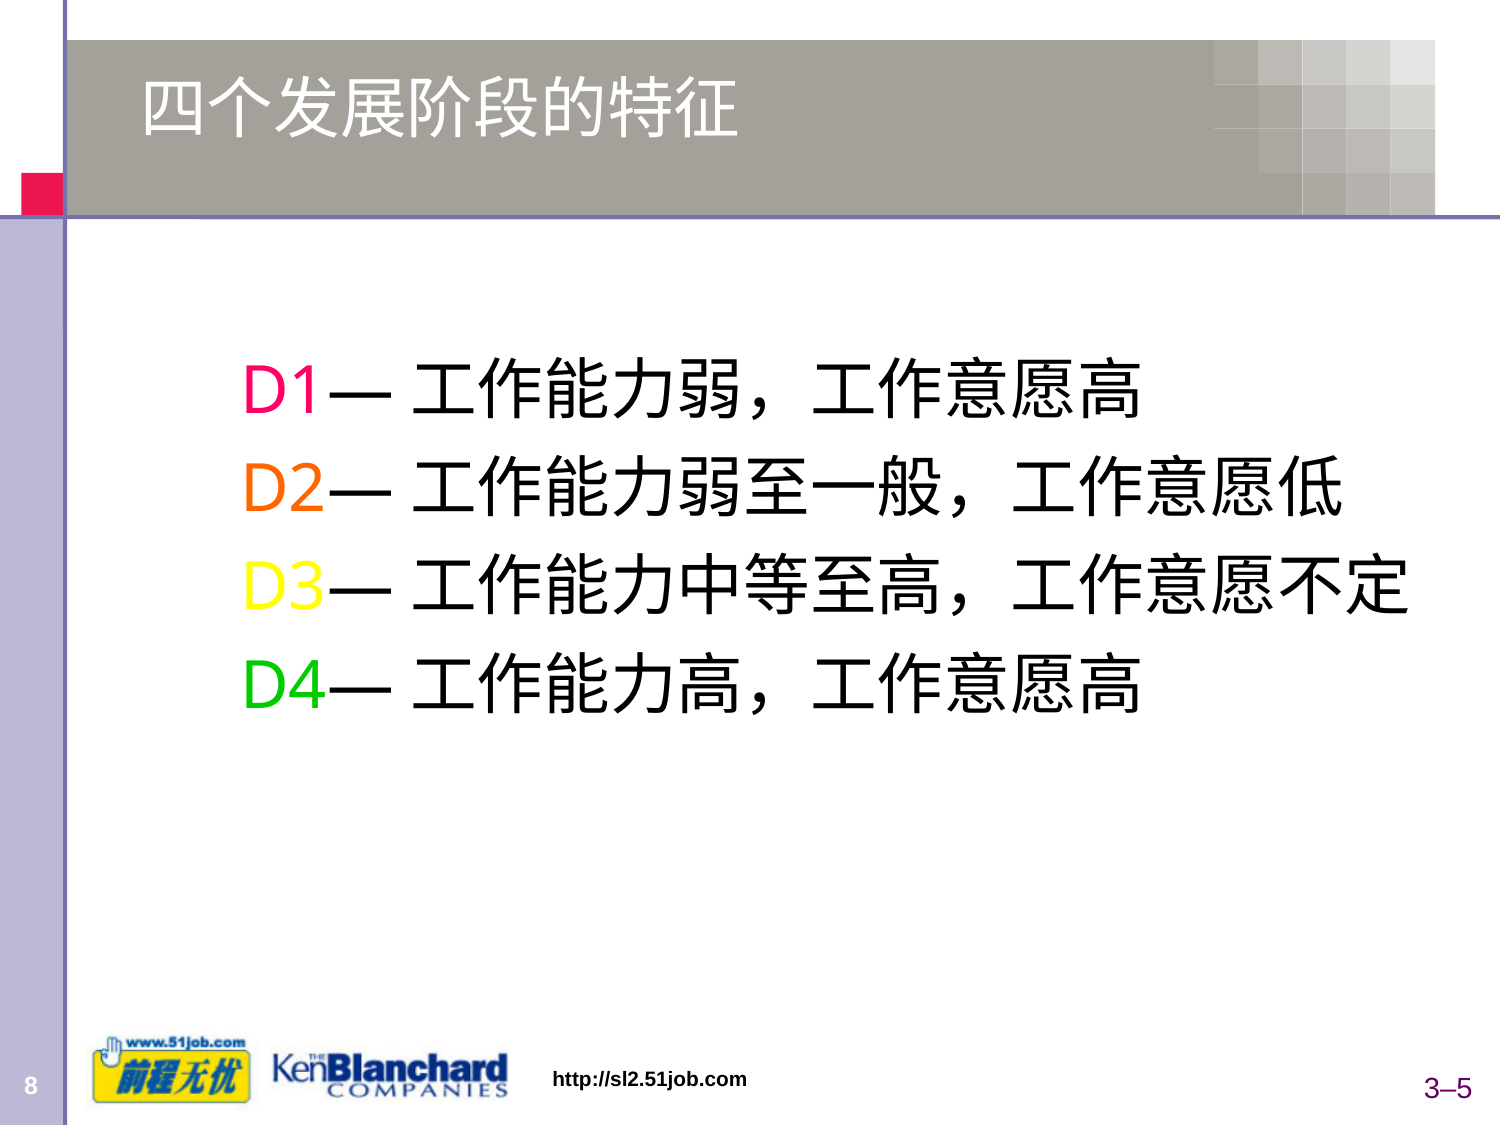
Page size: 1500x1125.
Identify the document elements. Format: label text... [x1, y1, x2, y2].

title 四个发展阶段的特征 [124, 12, 1401, 201]
picture [76, 1027, 514, 1118]
text_box D1—工作能力弱，工作意愿高 D2—工作能力弱至一般，工作意愿低 D3—工作能力中等至高，工作意愿不定 D4—工作能力高，工作意愿高 [225, 339, 1451, 729]
text_box 3–5 [1387, 1062, 1488, 1125]
